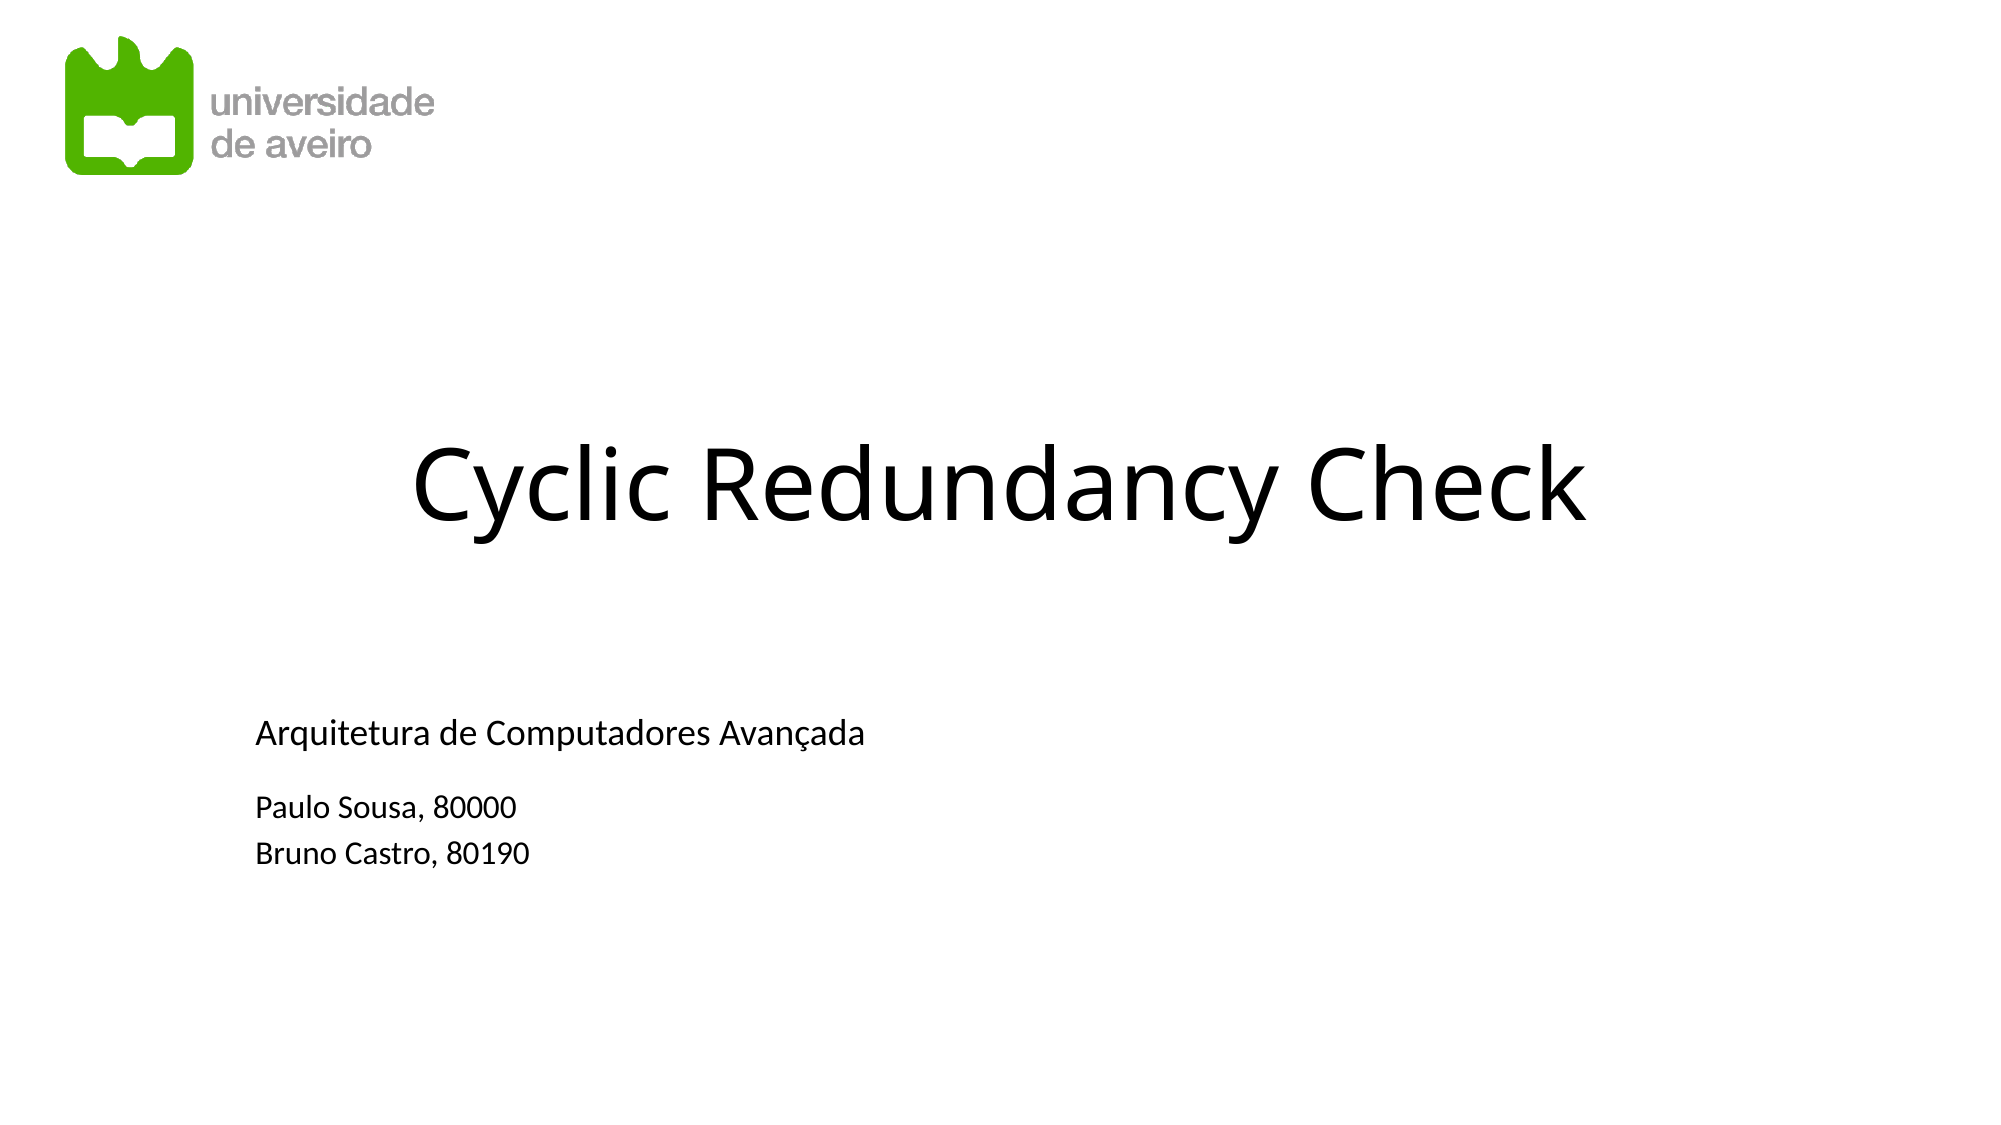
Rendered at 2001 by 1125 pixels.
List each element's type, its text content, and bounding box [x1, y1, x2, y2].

title Cyclic Redundancy Check [249, 156, 1750, 549]
subtitle Arquitetura de Computadores Avançada Paulo Sousa, 80000 Bruno Castro, 80190 [240, 606, 1741, 879]
picture [65, 36, 434, 175]
